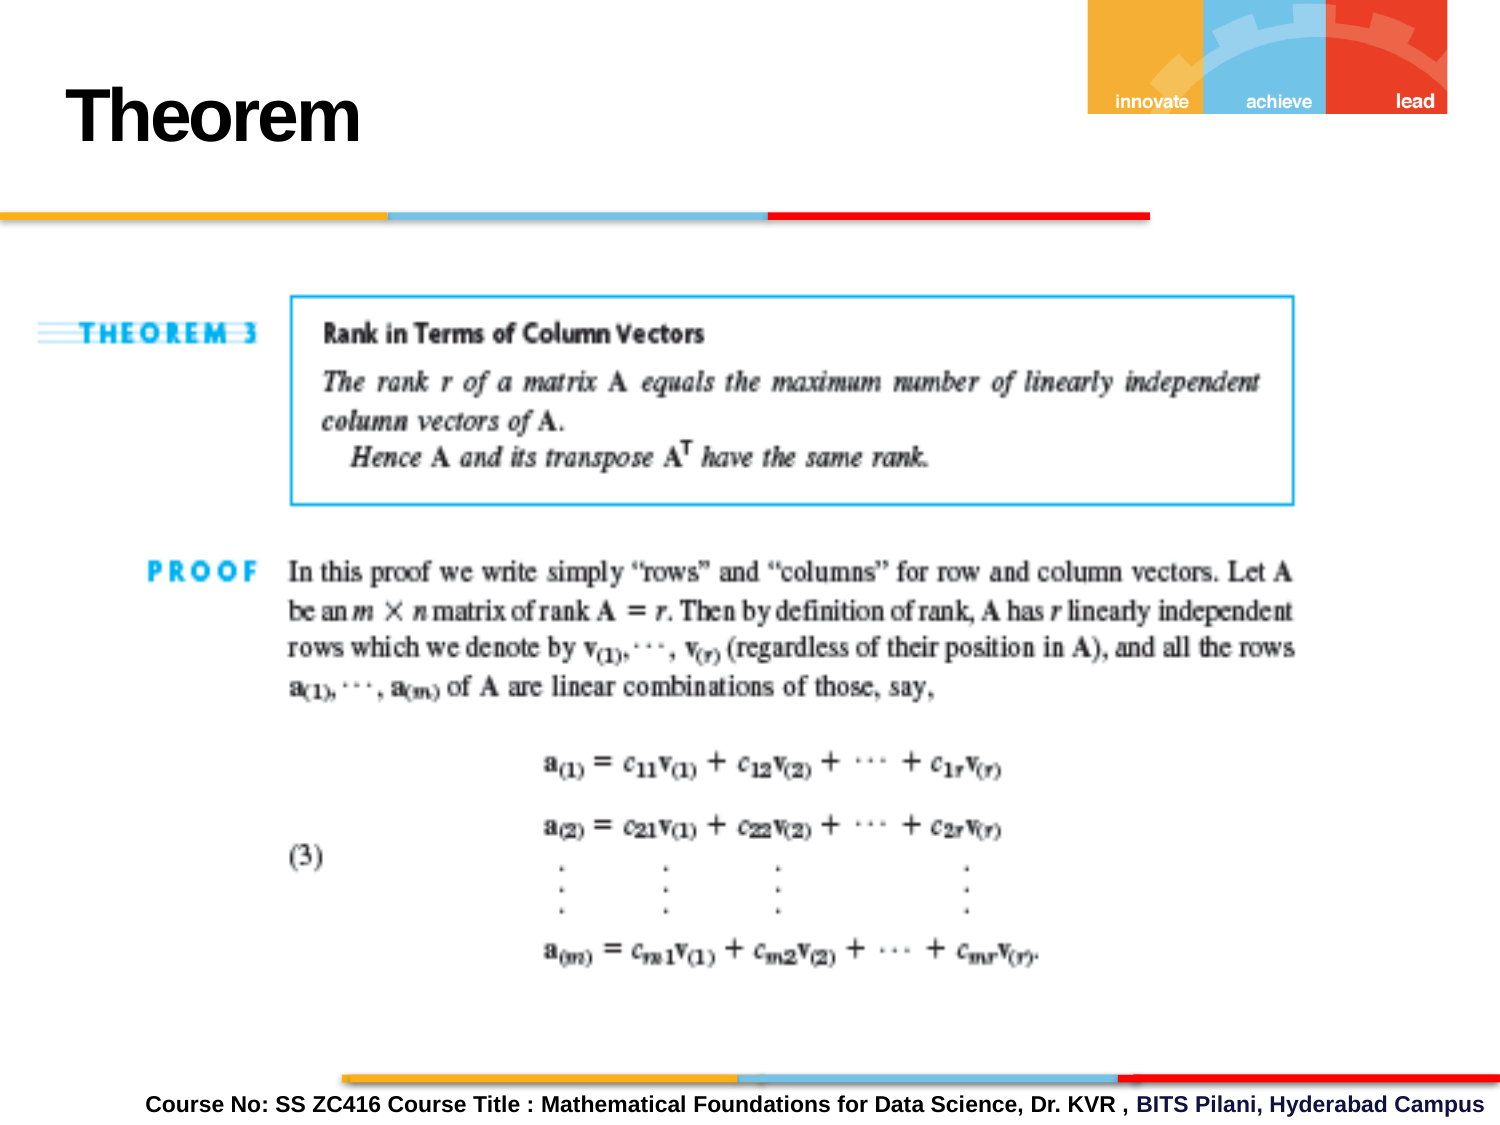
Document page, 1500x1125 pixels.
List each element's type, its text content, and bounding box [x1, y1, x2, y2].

picture [1087, 0, 1448, 114]
list Theorem [50, 24, 1088, 213]
picture [37, 287, 1426, 1038]
